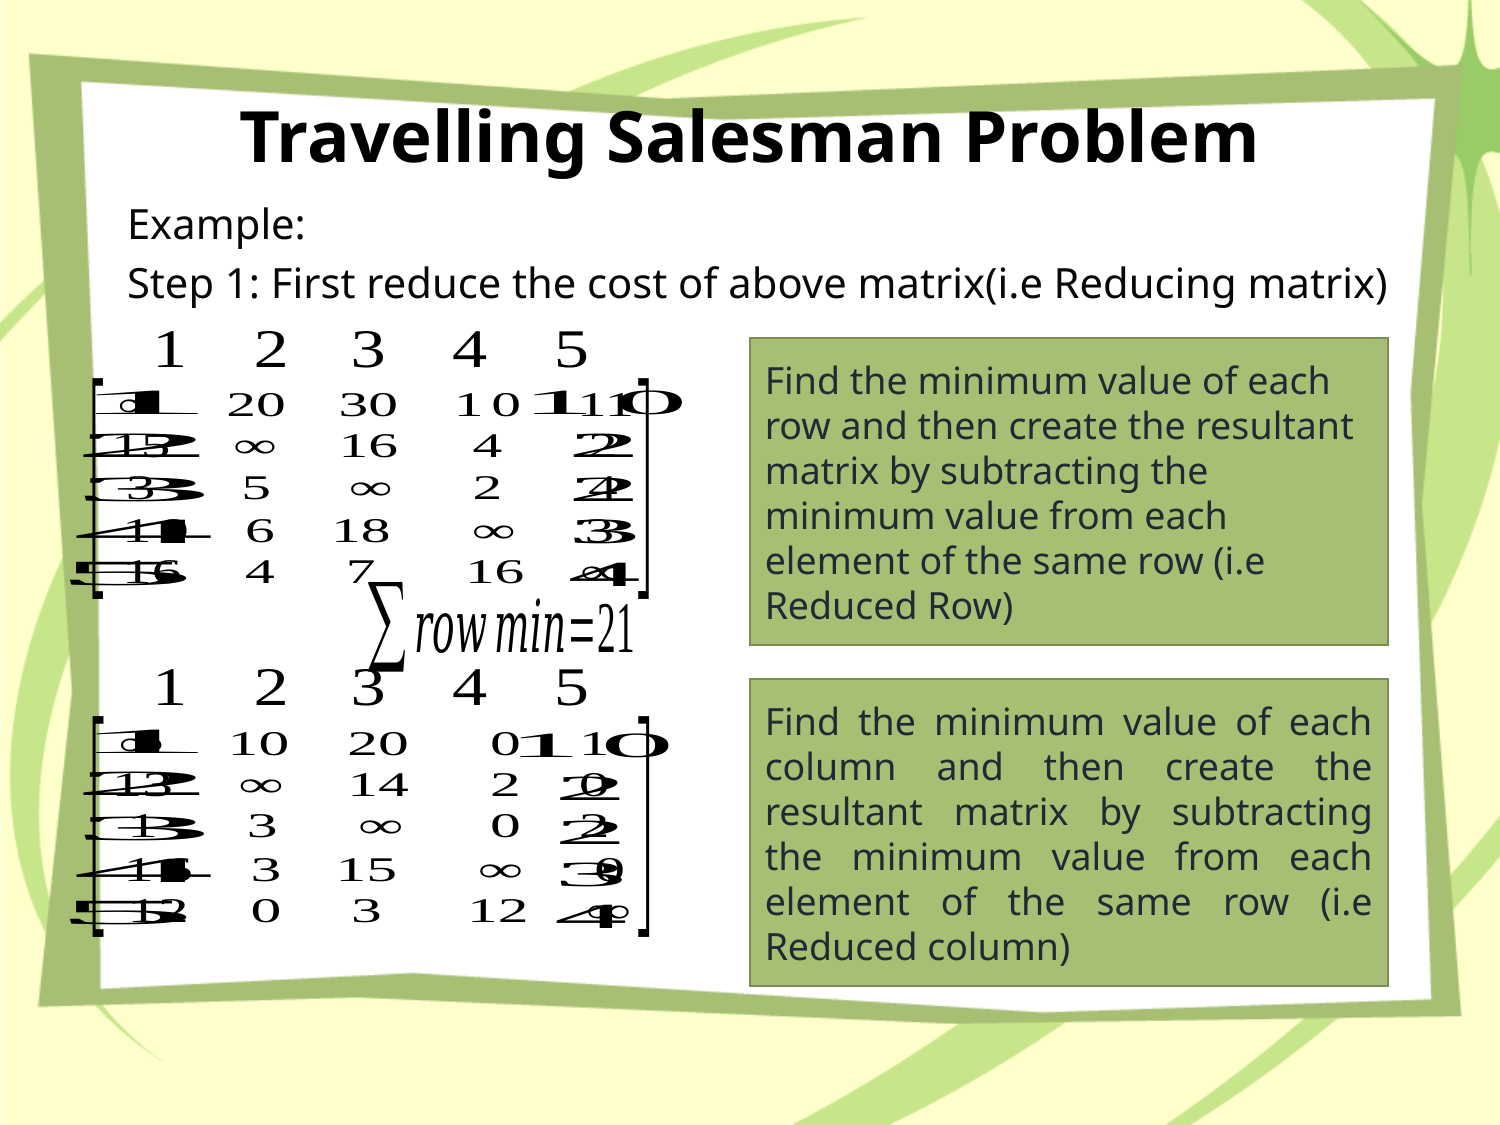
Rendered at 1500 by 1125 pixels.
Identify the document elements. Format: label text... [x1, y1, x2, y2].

text_box Find the minimum value of each row and then create the resultant matrix by subtracting the minimum value from each element of the same row (i.e Reduced Row) [749, 337, 1389, 646]
text_box Step 1: First reduce the cost of above matrix(i.e Reducing matrix) [112, 249, 1410, 320]
title Travelling Salesman Problem [75, 75, 1425, 194]
text_box Find the minimum value of each column and then create the resultant matrix by subtracting the minimum value from each element of the same row (i.e Reduced column) [749, 678, 1389, 987]
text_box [53, 658, 656, 940]
text_box Example: [112, 190, 1294, 249]
picture [0, 0, 1500, 1125]
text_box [53, 319, 656, 601]
